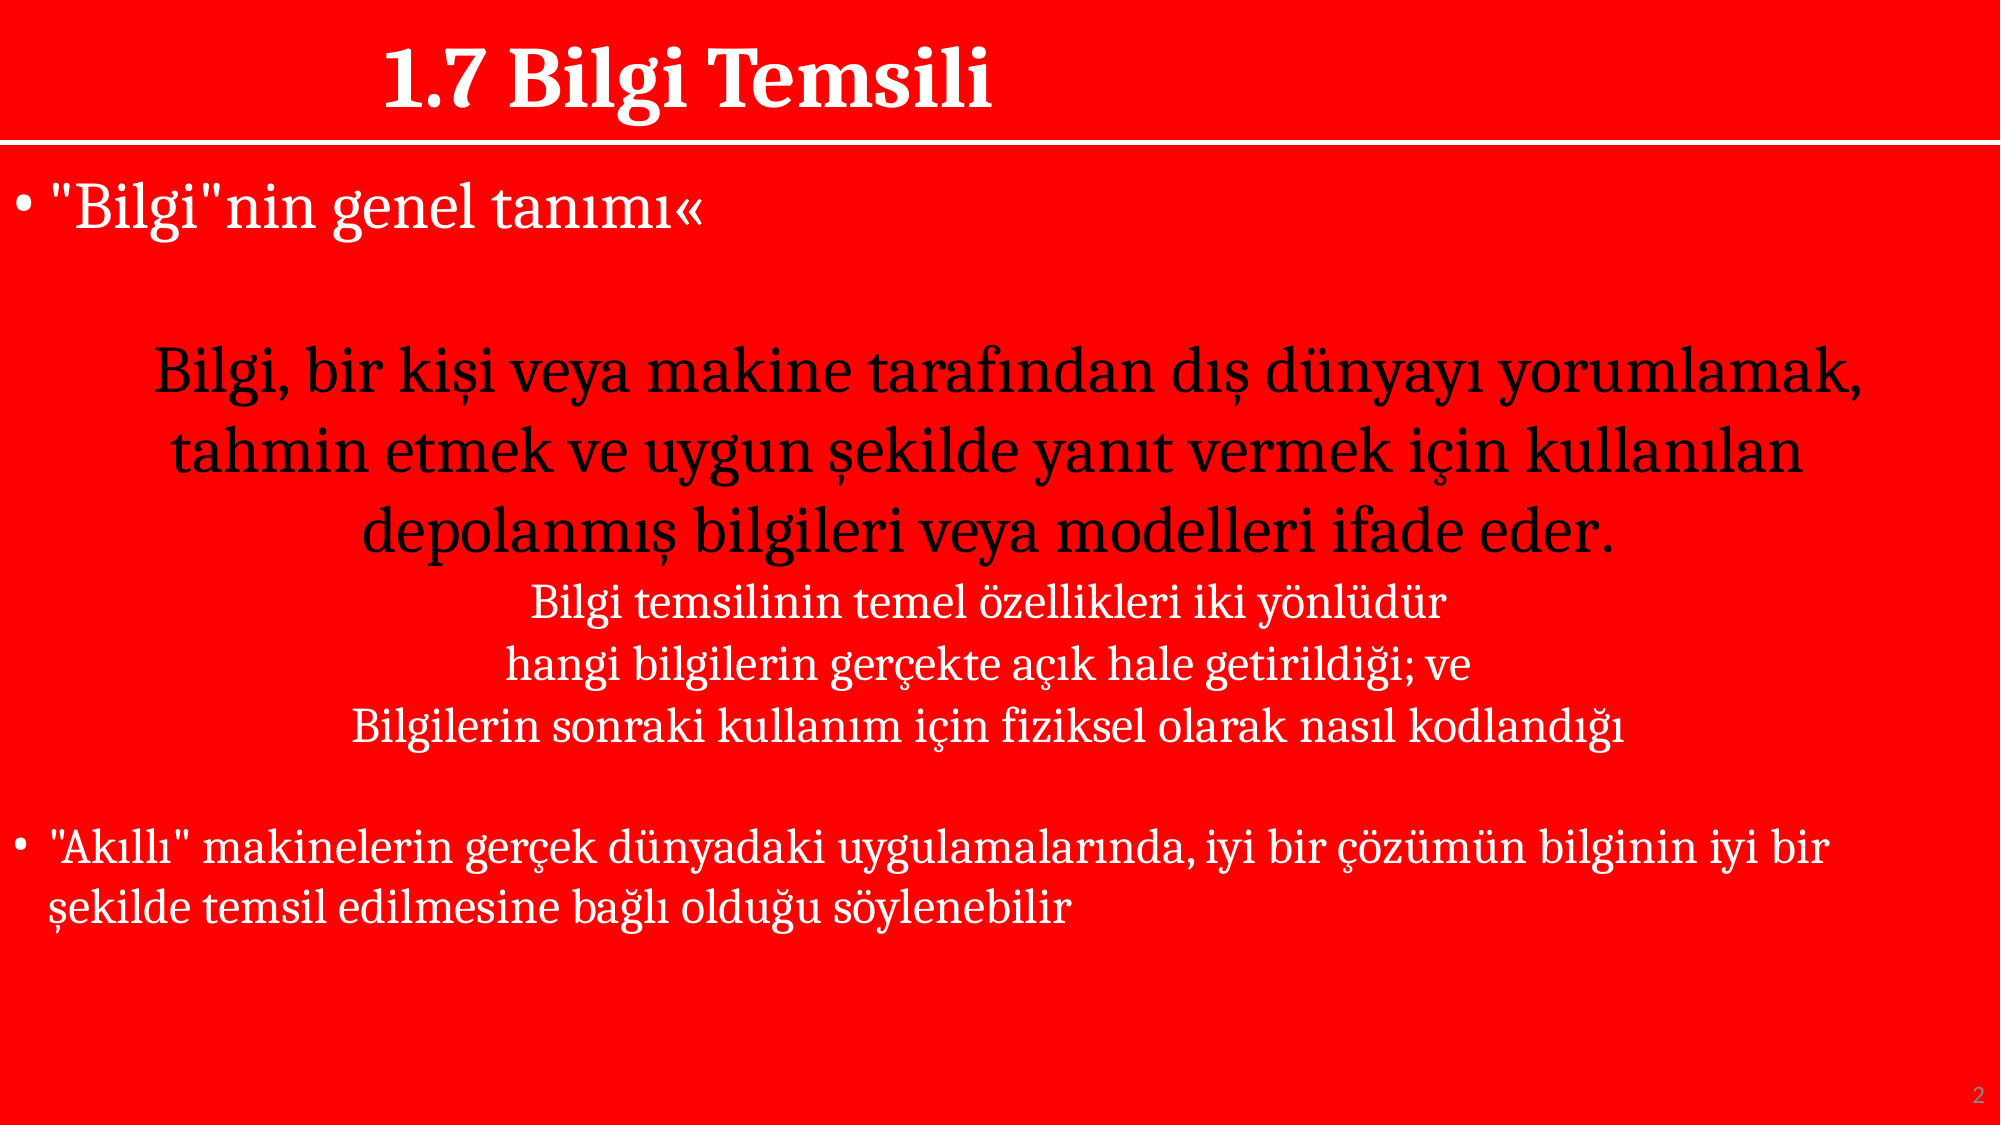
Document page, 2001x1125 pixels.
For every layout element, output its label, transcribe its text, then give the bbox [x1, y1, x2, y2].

title 1.7 Bilgi Temsili [33, 143, 1967, 209]
slide_number 2 [1953, 1082, 1994, 1125]
title 1.7 Bilgi Temsili [33, 18, 1967, 142]
text_box "Bilgi"nin genel tanımı« Bilgi, bir kişi veya makine tarafından dış dünyayı yorumlamak, tahmin etmek ve uygun şekilde yanıt vermek için kullanılan depolanmış bilgileri veya modelleri ifade eder. Bilgi temsilinin temel özellikleri iki yönlüdür hangi bilgilerin gerçekte açık hale getirildiği; ve Bilgilerin sonraki kullanım için fiziksel olarak nasıl kodlandığı "Akıllı" makinelerin gerçek dünyadaki uygulamalarında, iyi bir çözümün bilginin iyi bir şekilde temsil edilmesine bağlı olduğu söylenebilir [9, 159, 1966, 934]
